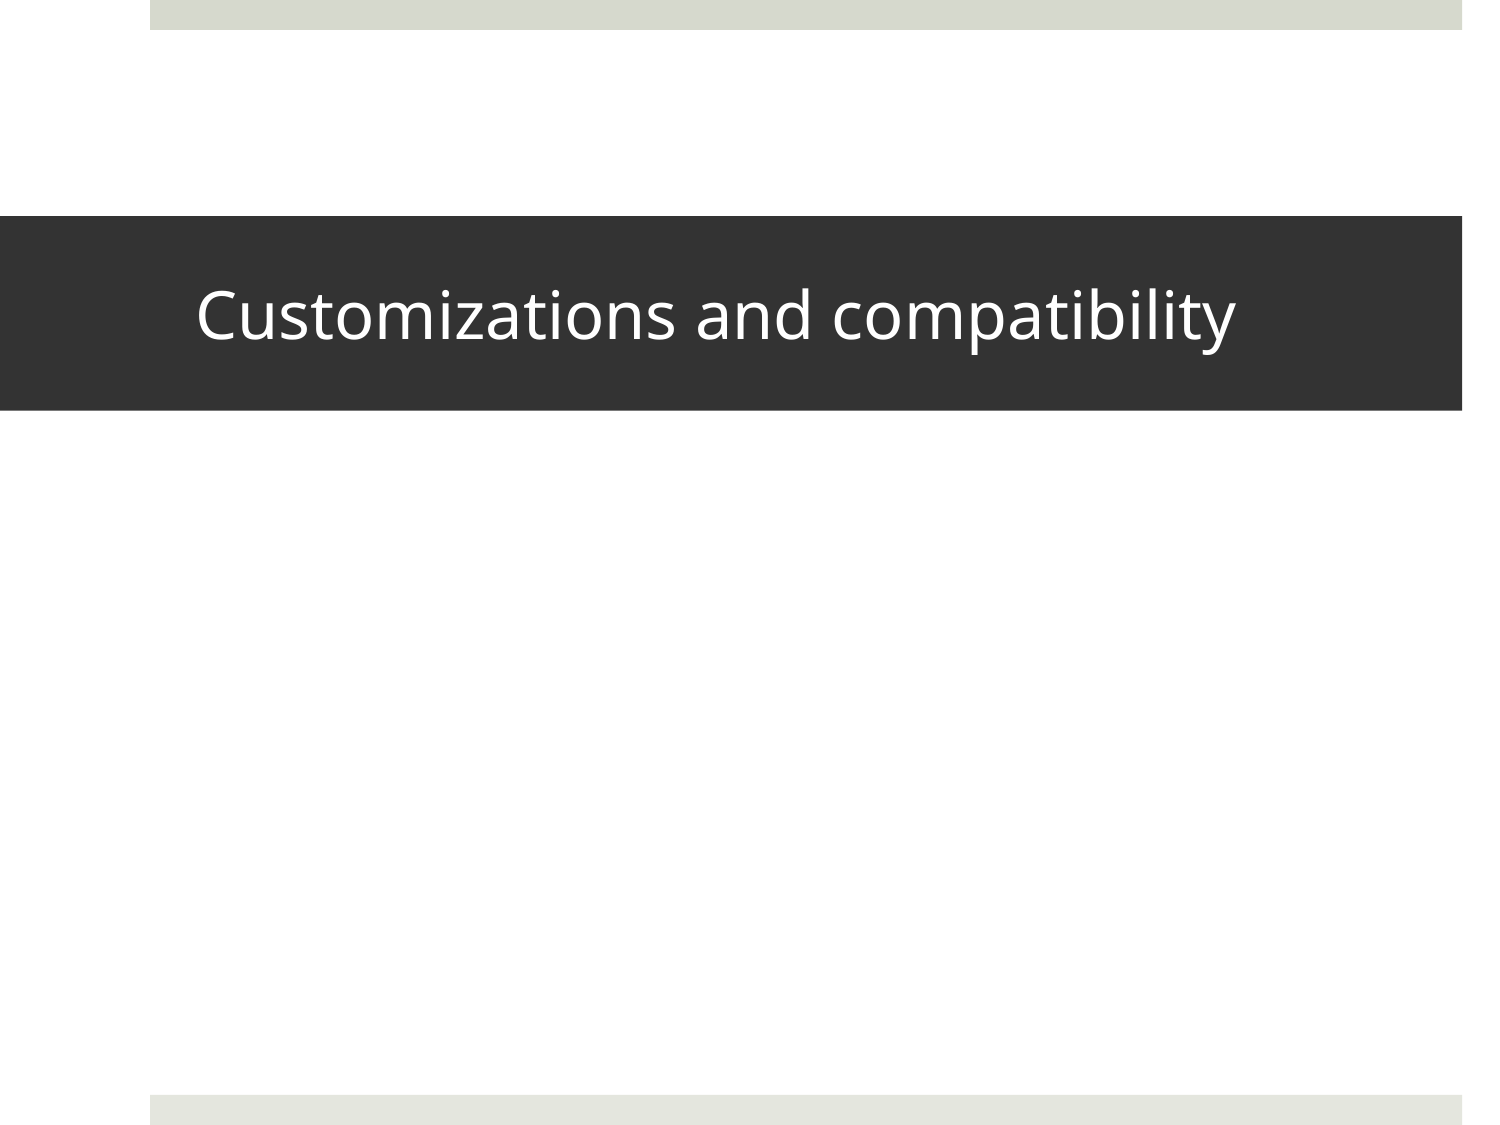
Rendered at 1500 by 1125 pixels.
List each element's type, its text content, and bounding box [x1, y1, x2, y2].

title Customizations and compatibility [0, 216, 1463, 411]
